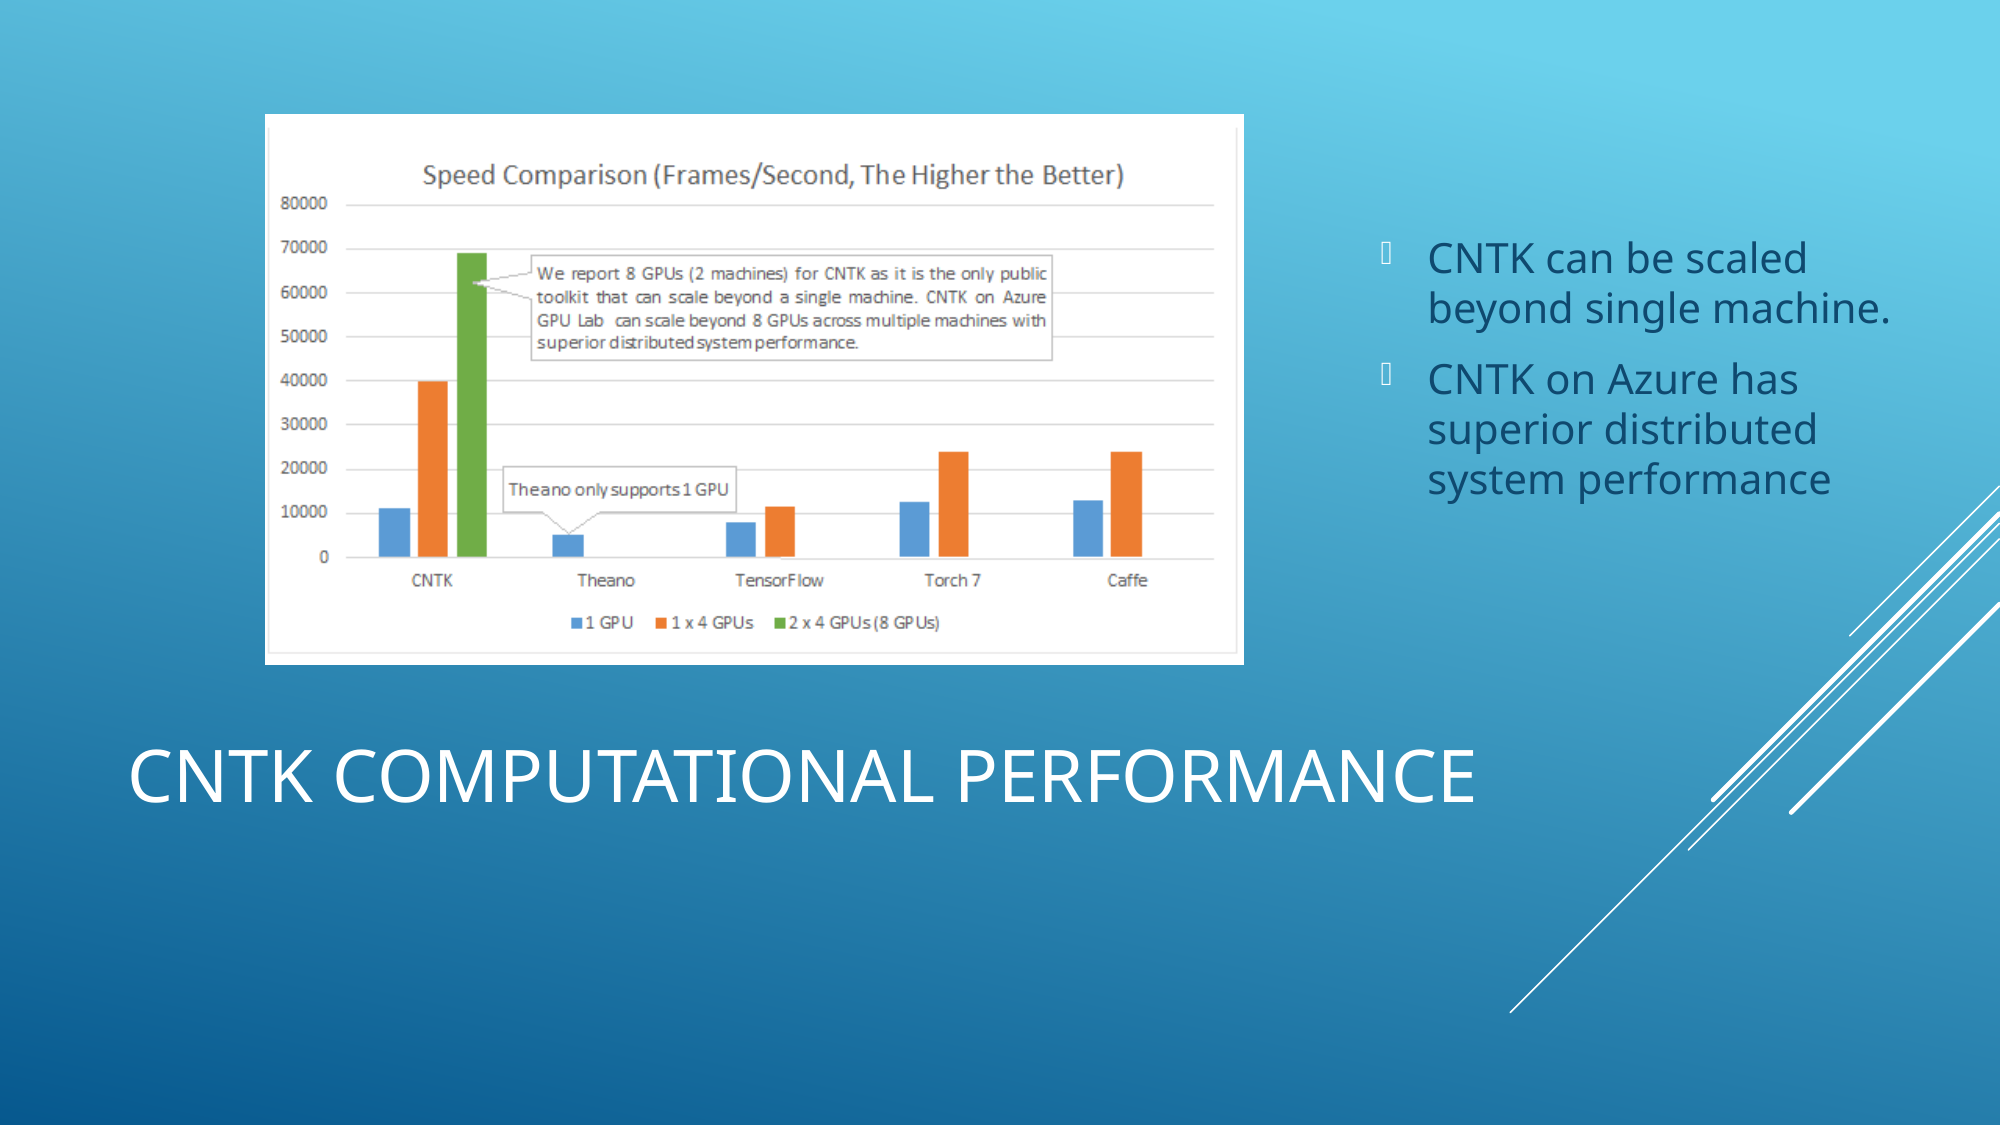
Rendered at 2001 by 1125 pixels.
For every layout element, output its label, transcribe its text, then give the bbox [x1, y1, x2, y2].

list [265, 114, 1244, 665]
title CNTK Computational Performance [112, 684, 1513, 1125]
list CNTK can be scaled beyond single machine. CNTK on Azure has superior distributed system performance [1365, 195, 1966, 539]
